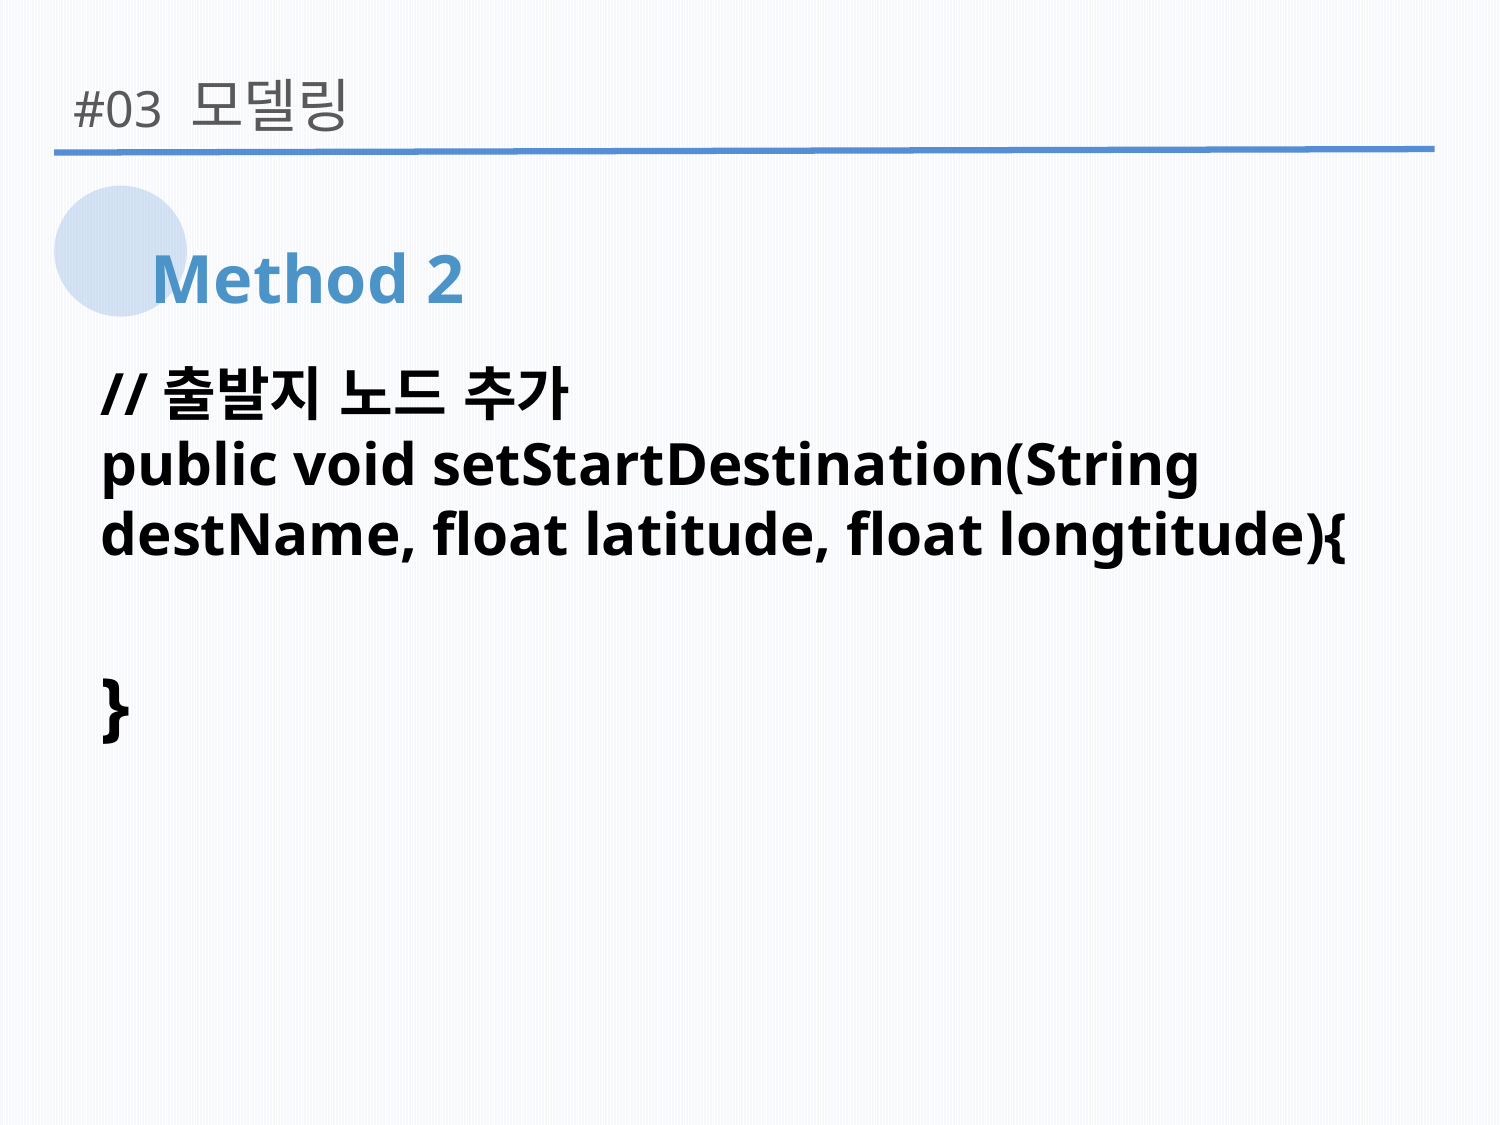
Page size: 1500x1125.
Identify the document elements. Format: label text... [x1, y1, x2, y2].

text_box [59, 61, 400, 148]
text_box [53, 185, 917, 326]
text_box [403, 148, 1435, 153]
text_box //출발지 노드 추가 public void setStartDestination(String destName, float latitude, float longtitude){ } [86, 349, 1403, 755]
